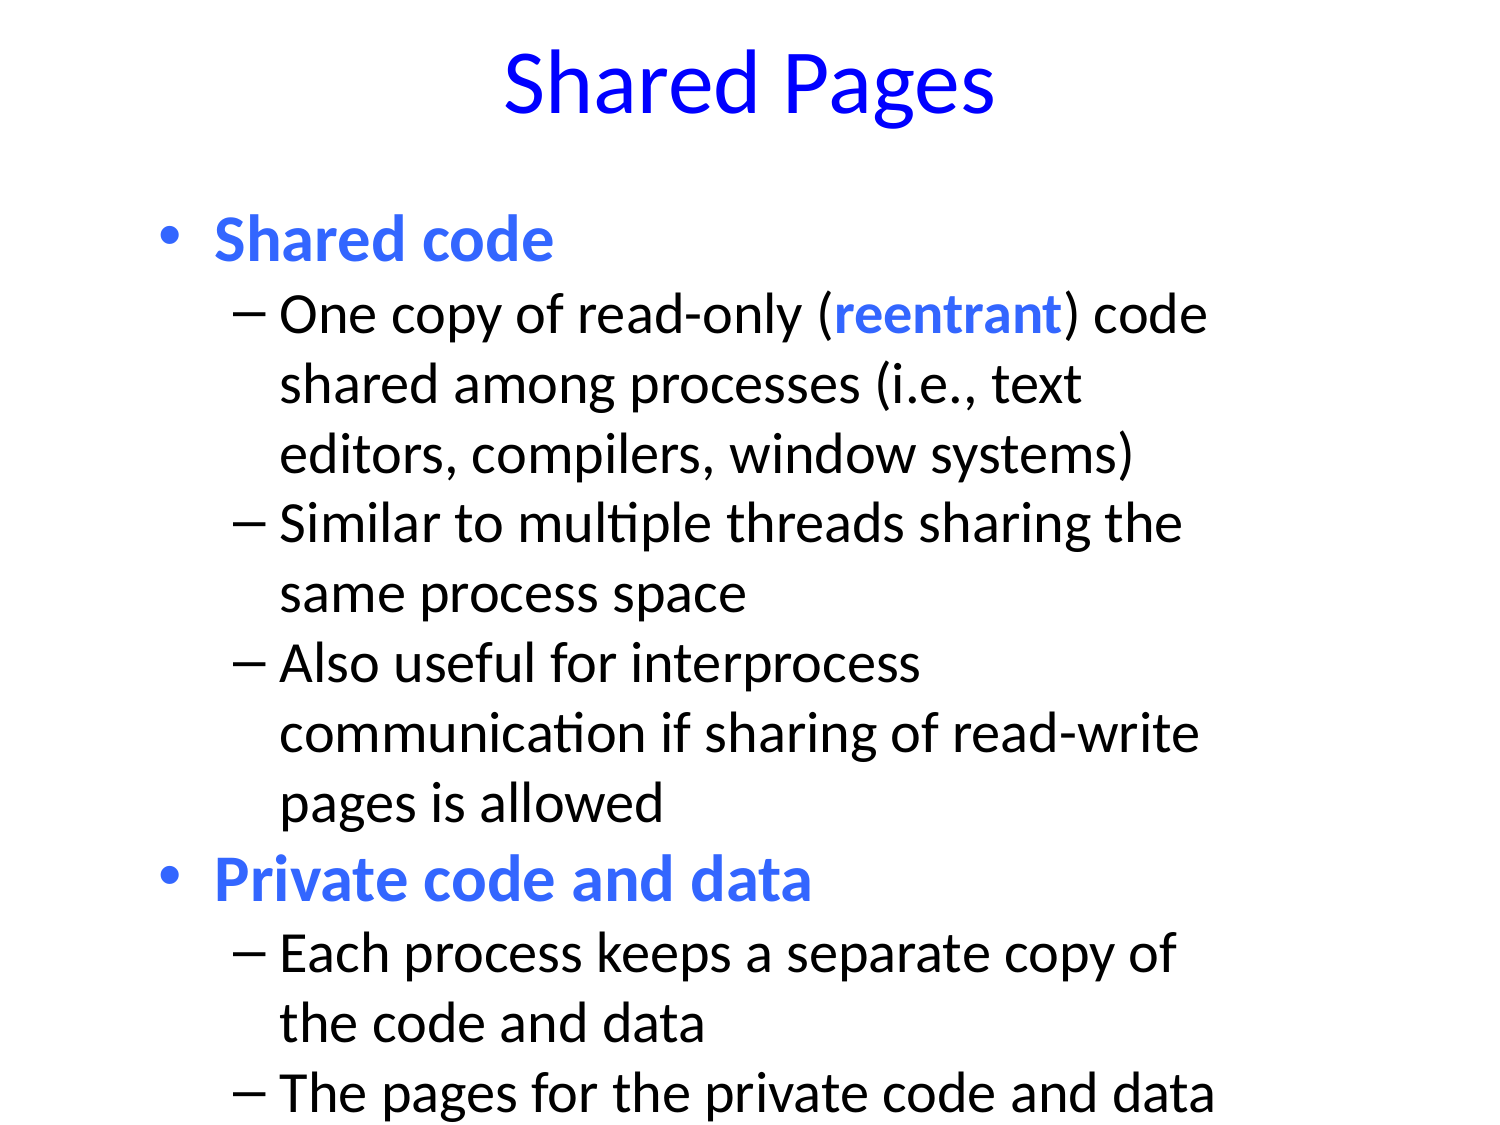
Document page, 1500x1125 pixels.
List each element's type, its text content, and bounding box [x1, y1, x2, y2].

title Shared Pages [75, 29, 1425, 125]
list Shared code One copy of read-only (reentrant) code shared among processes (i.e., text editors, compilers, window systems) Similar to multiple threads sharing the same process space Also useful for interprocess communication if sharing of read-write pages is allowed Private code and data Each process keeps a separate copy of the code and data The pages for the private code and data can appear anywhere in the logical address space [143, 187, 1284, 923]
